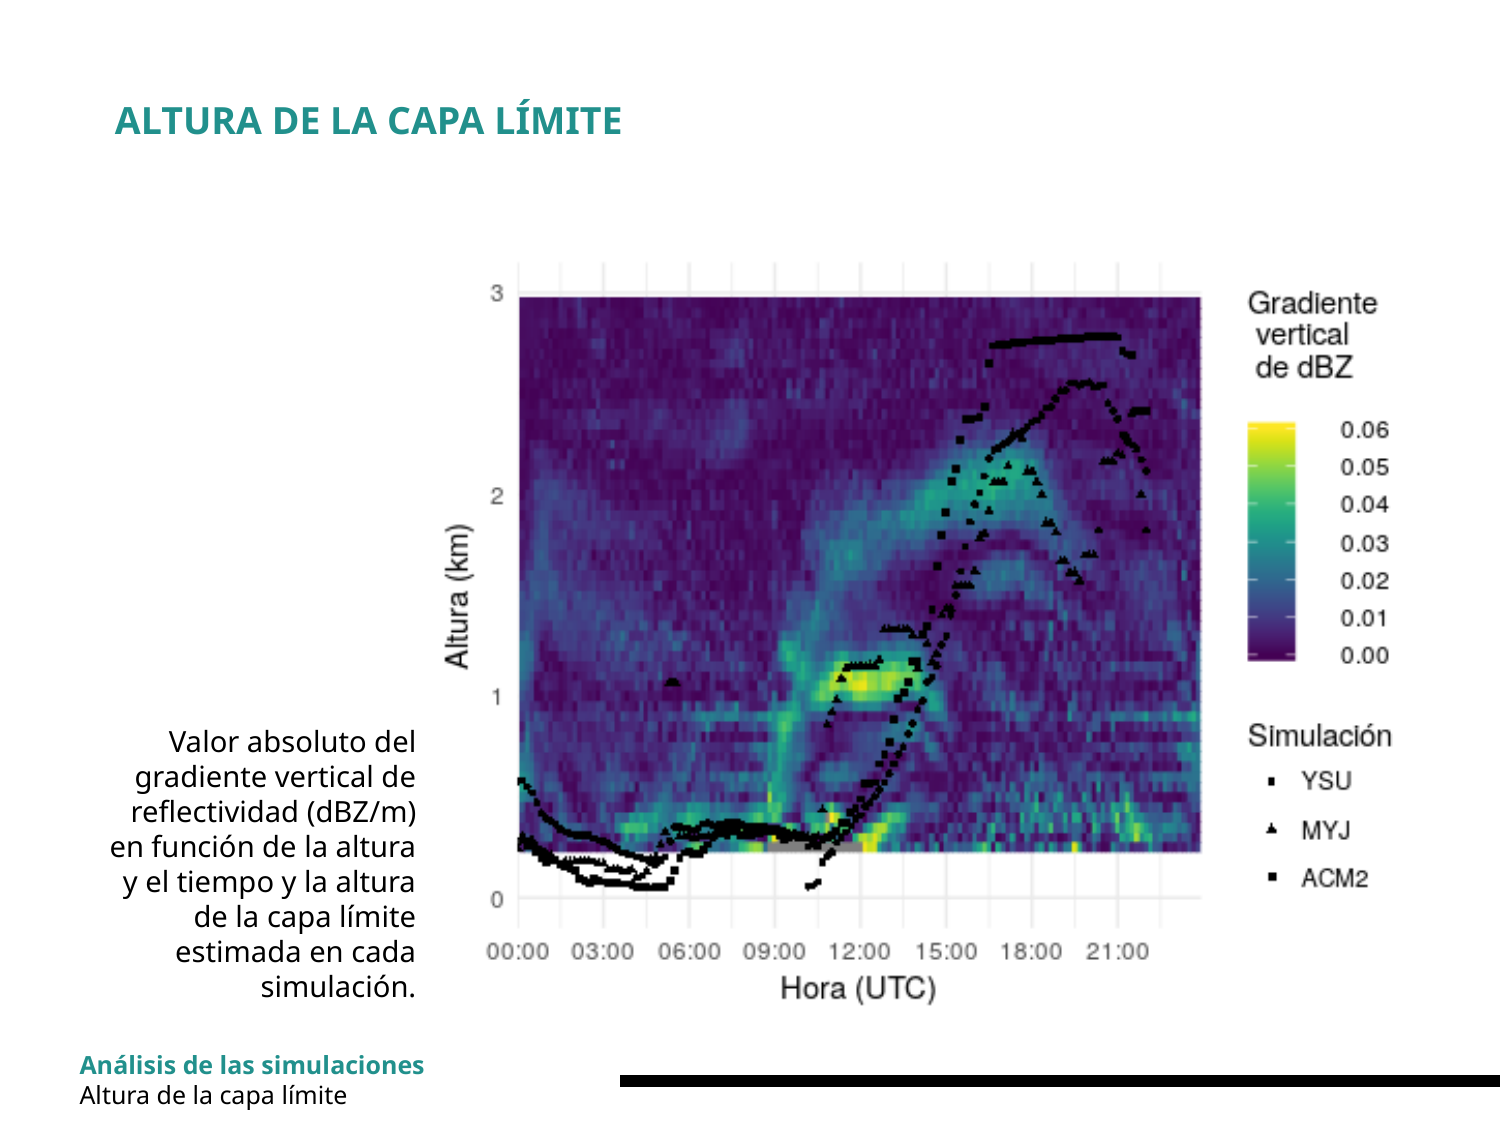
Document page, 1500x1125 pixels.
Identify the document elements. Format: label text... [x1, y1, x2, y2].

text_box Valor absoluto del gradiente vertical de reflectividad (dBZ/m) en función de la altura y el tiempo y la altura de la capa límite estimada en cada simulación. [76, 715, 425, 1011]
text_box Análisis de las simulaciones Altura de la capa límite [64, 1041, 585, 1117]
picture [430, 248, 1424, 1020]
text_box ALTURA DE LA CAPA LÍMITE [100, 89, 1400, 150]
